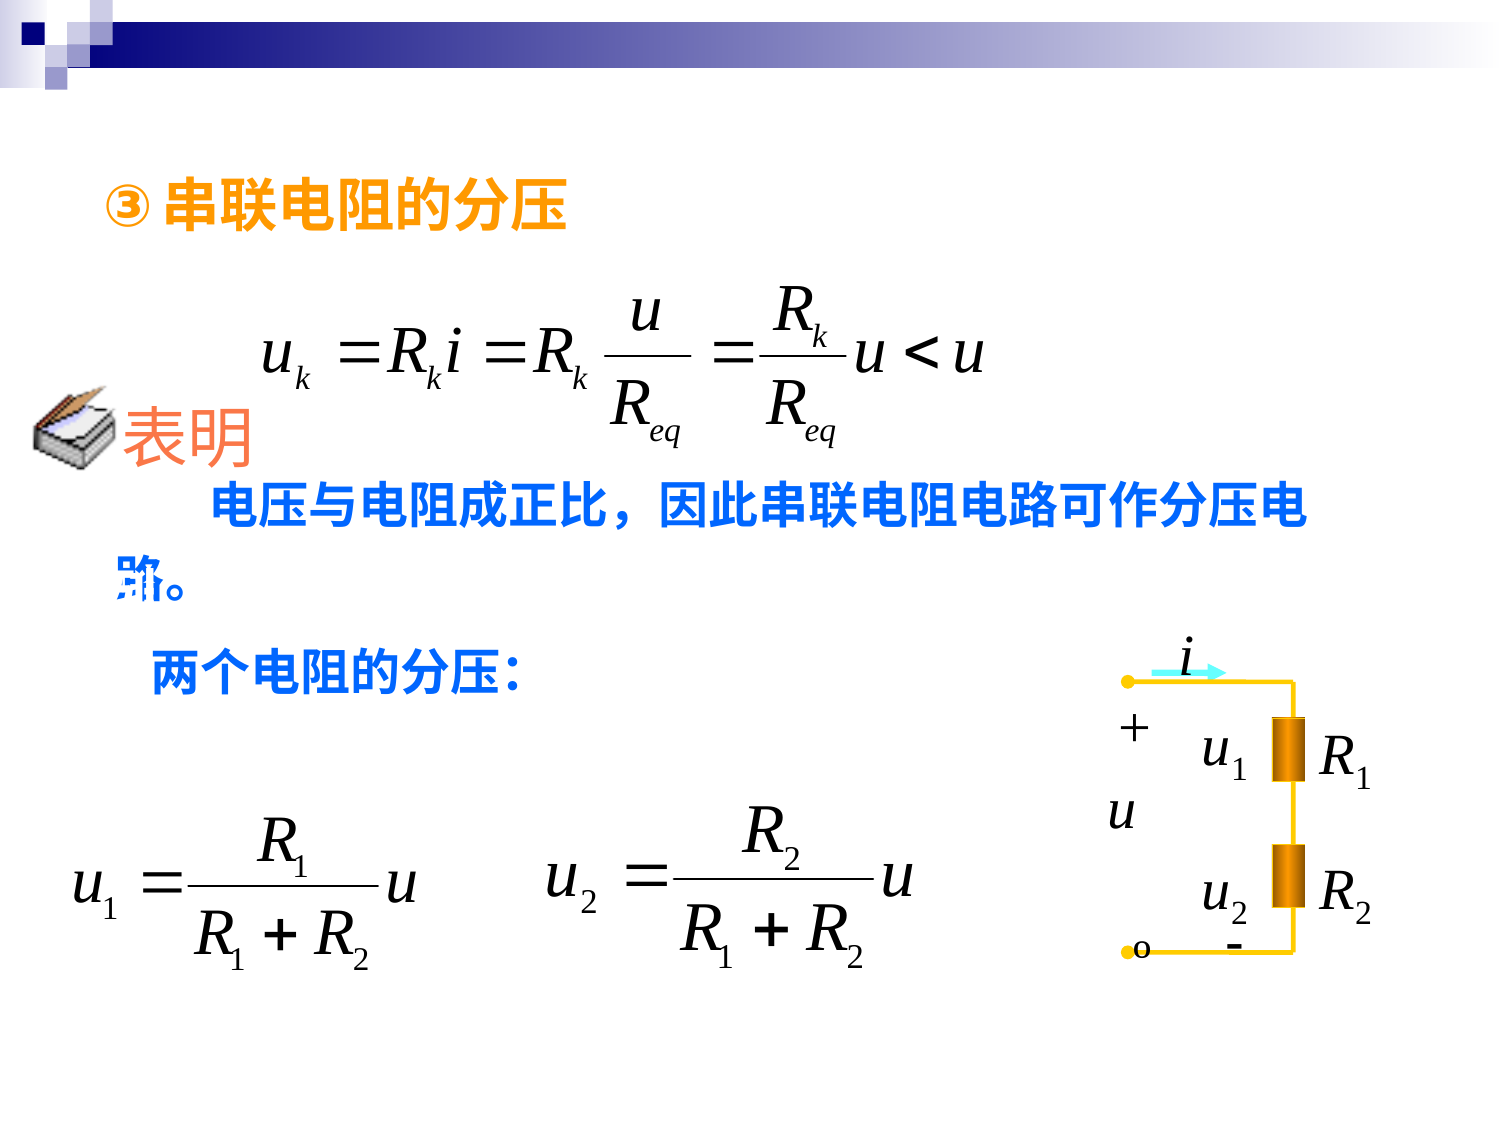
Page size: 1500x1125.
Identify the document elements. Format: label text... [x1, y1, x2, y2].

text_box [0, 361, 270, 502]
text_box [537, 786, 927, 982]
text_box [253, 266, 999, 460]
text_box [1092, 609, 1406, 1000]
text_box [64, 798, 431, 984]
text_box 例 [77, 550, 174, 646]
text_box 电压与电阻成正比，因此串联电阻电路可作分压电路。 [100, 444, 1353, 615]
text_box 两个电阻的分压： [135, 633, 786, 708]
text_box 串联电阻的分压 [88, 160, 680, 246]
